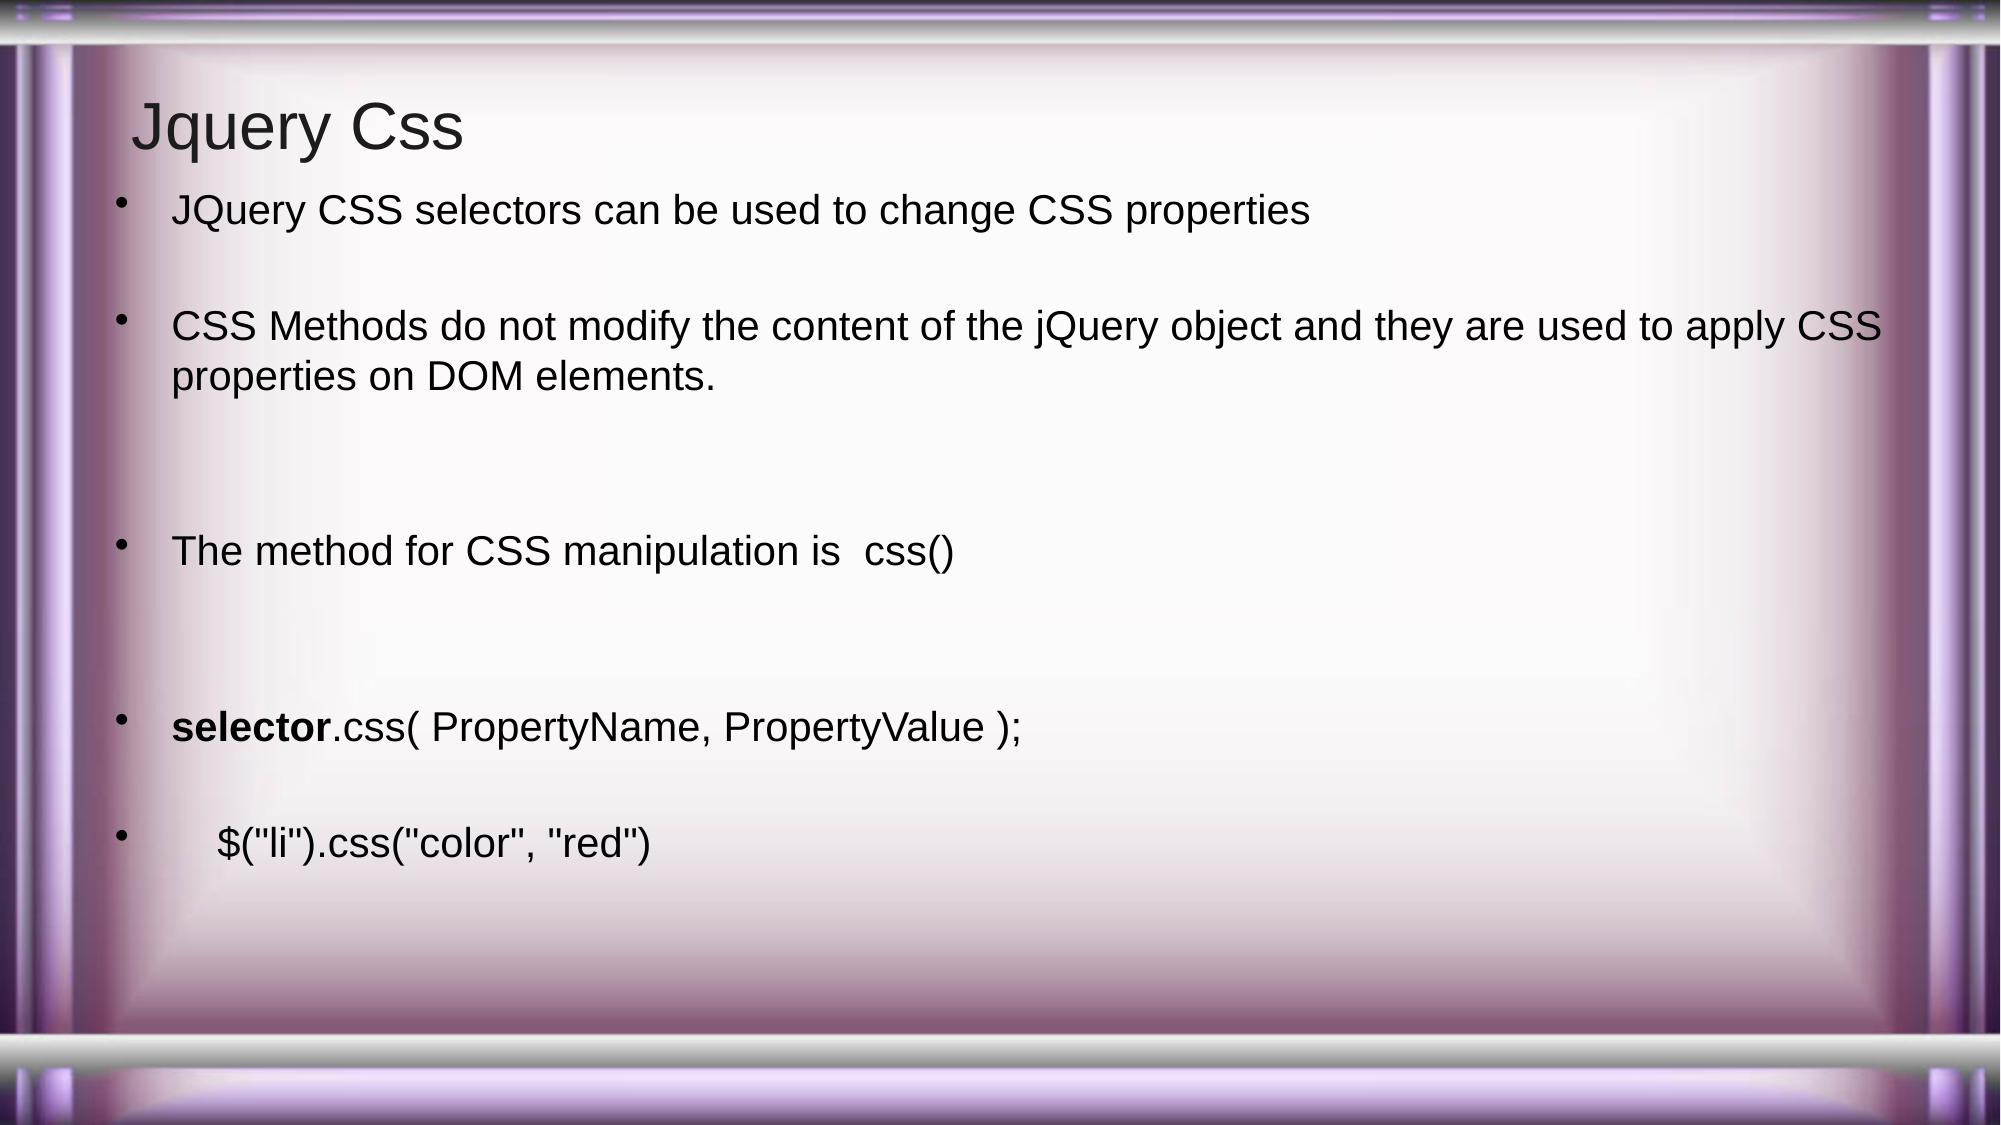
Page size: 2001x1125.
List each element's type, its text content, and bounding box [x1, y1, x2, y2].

list JQuery CSS selectors can be used to change CSS properties CSS Methods do not modify the content of the jQuery object and they are used to apply CSS properties on DOM elements. The method for CSS manipulation is css() selector.css( PropertyName, PropertyValue ); $("li").css("color", "red") [99, 174, 1900, 1005]
title Jquery Css [116, 62, 1917, 183]
picture [0, 0, 2001, 1125]
